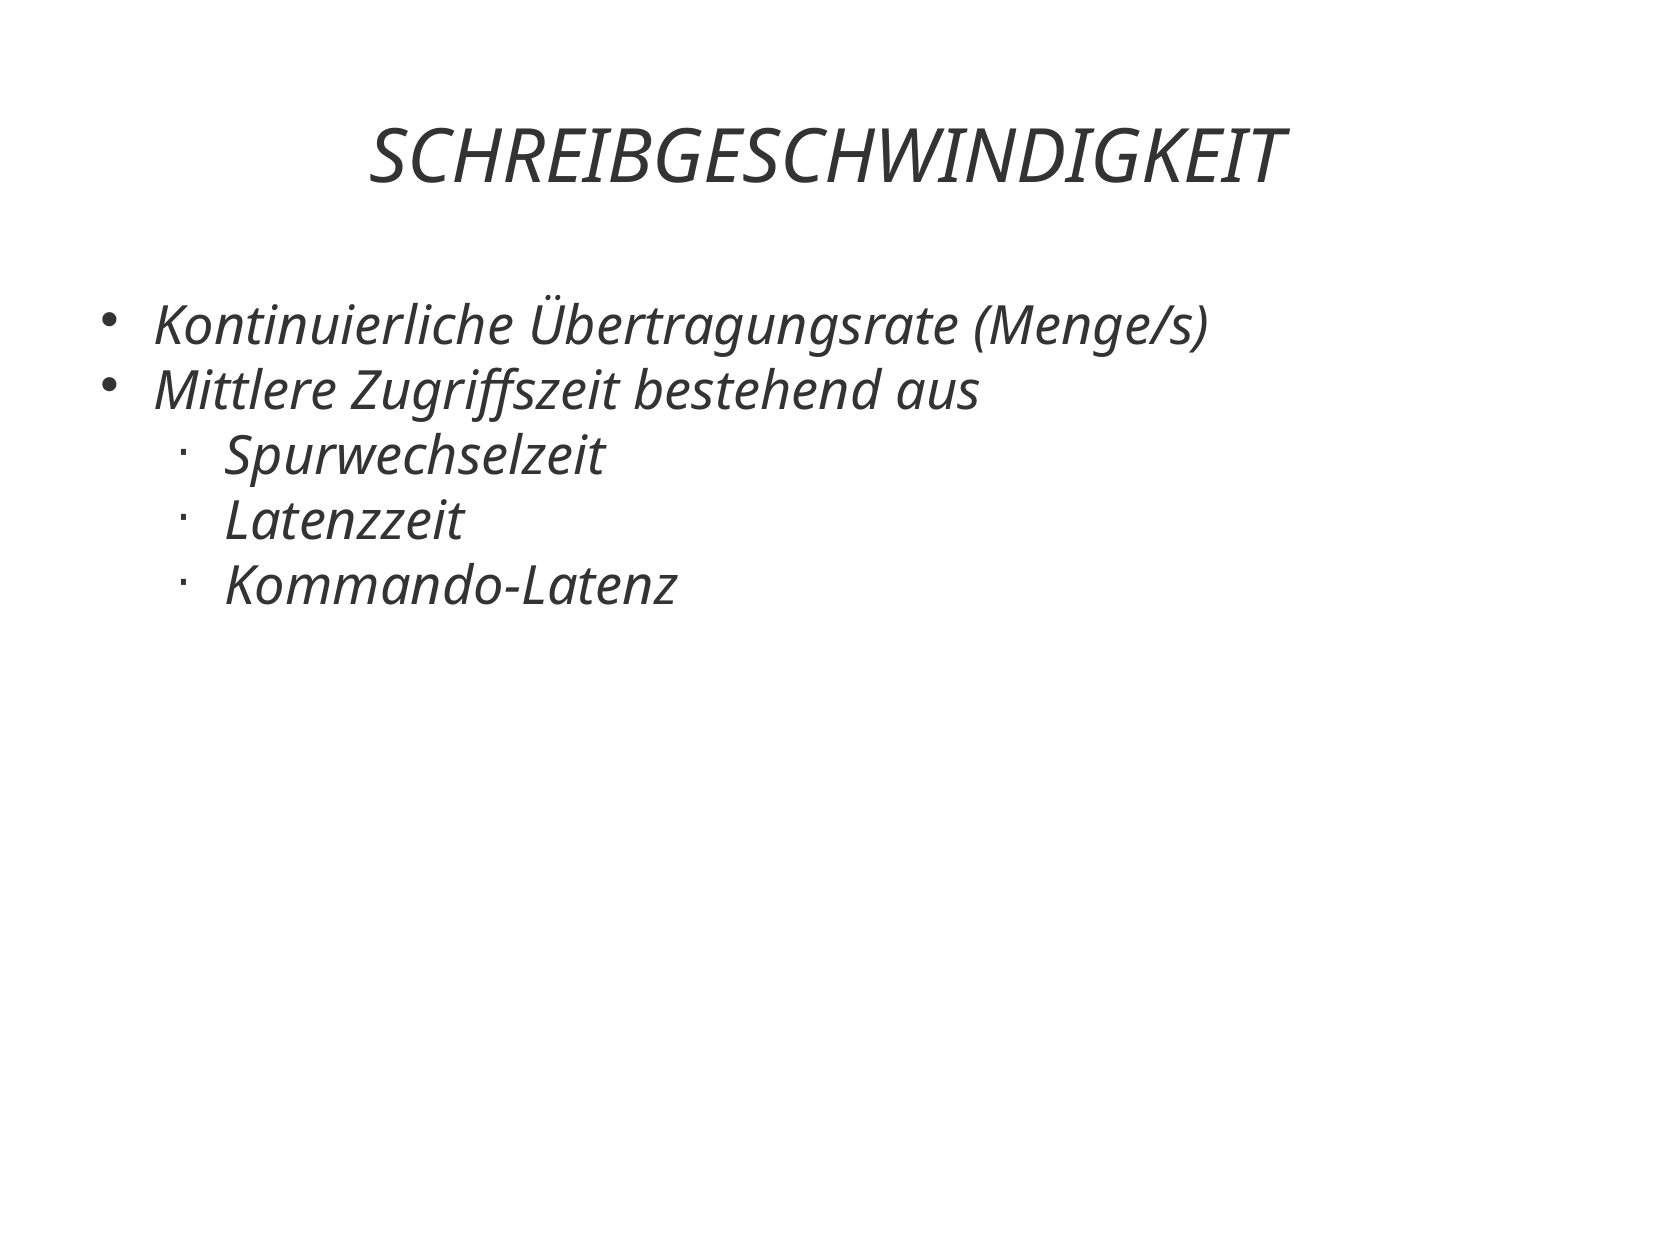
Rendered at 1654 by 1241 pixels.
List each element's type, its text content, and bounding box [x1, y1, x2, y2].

text_box SCHREIBGESCHWINDIGKEIT [82, 49, 1571, 257]
text_box Kontinuierliche Übertragungsrate (Menge/s) Mittlere Zugriffszeit bestehend aus Spurwechselzeit Latenzzeit Kommando-Latenz [82, 290, 1571, 1010]
